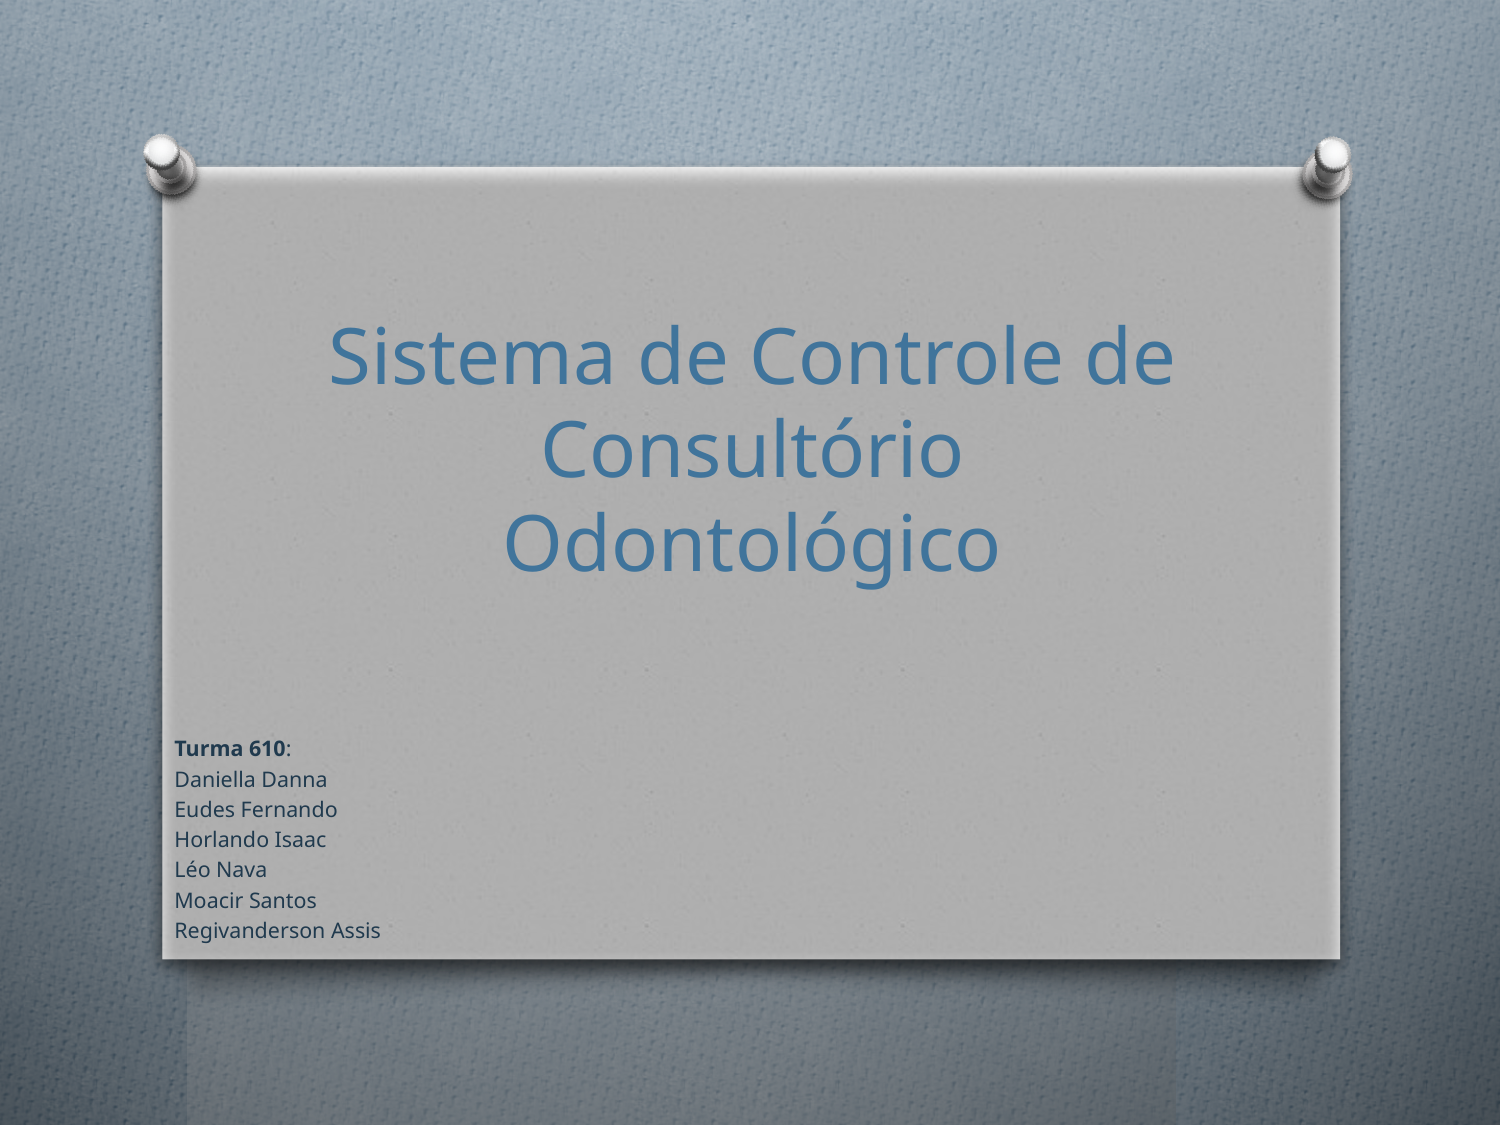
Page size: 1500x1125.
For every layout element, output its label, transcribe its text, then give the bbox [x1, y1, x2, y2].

title Sistema de Controle de Consultório Odontológico [283, 294, 1223, 595]
subtitle Turma 610: Daniella Danna Eudes Fernando Horlando Isaac Léo Nava Moacir Santos Regivanderson Assis [159, 727, 585, 953]
picture [112, 100, 235, 224]
picture [1274, 109, 1396, 230]
